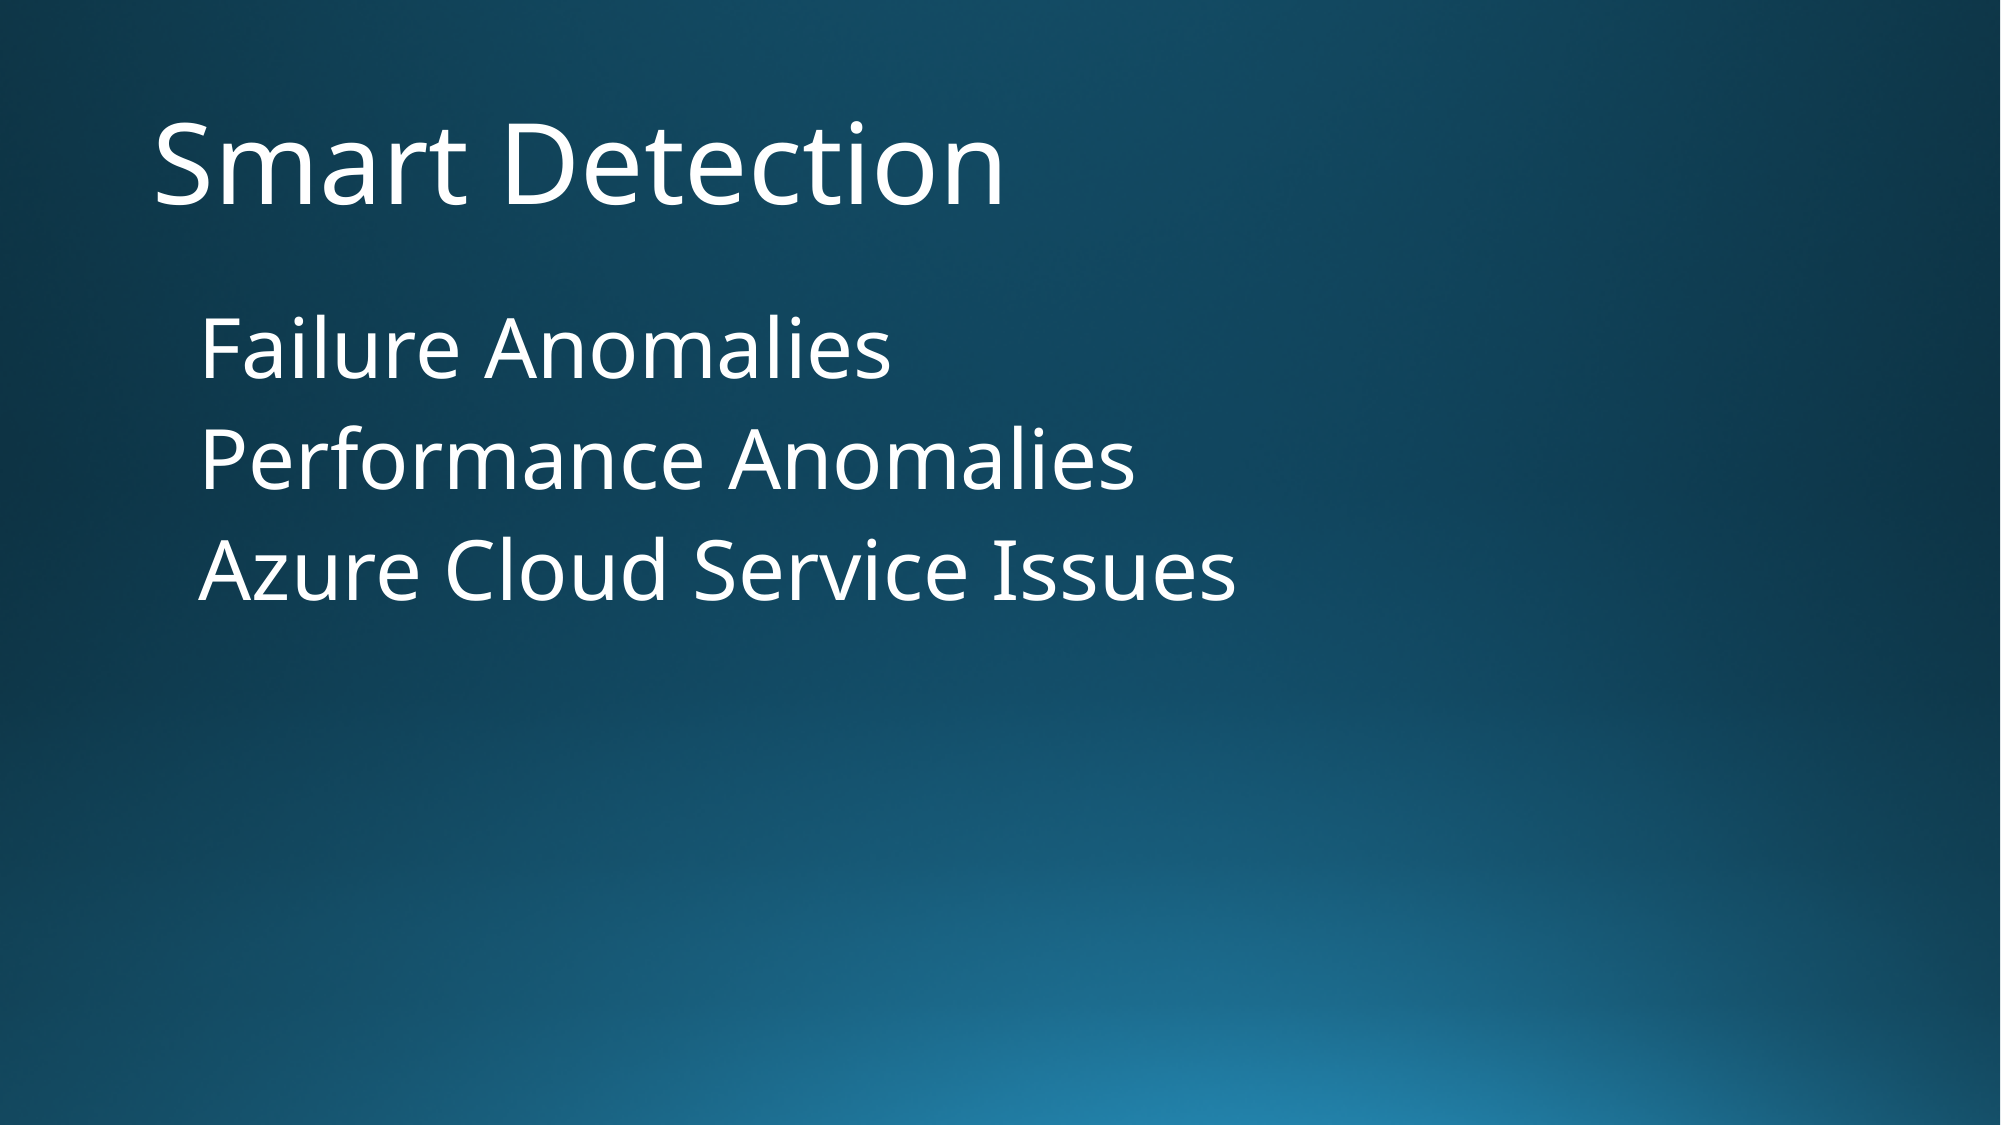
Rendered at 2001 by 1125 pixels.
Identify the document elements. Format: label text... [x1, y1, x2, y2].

list Failure Anomalies Performance Anomalies Azure Cloud Service Issues [183, 299, 1863, 1014]
title Smart Detection [137, 59, 1863, 278]
picture [0, 0, 2001, 1125]
